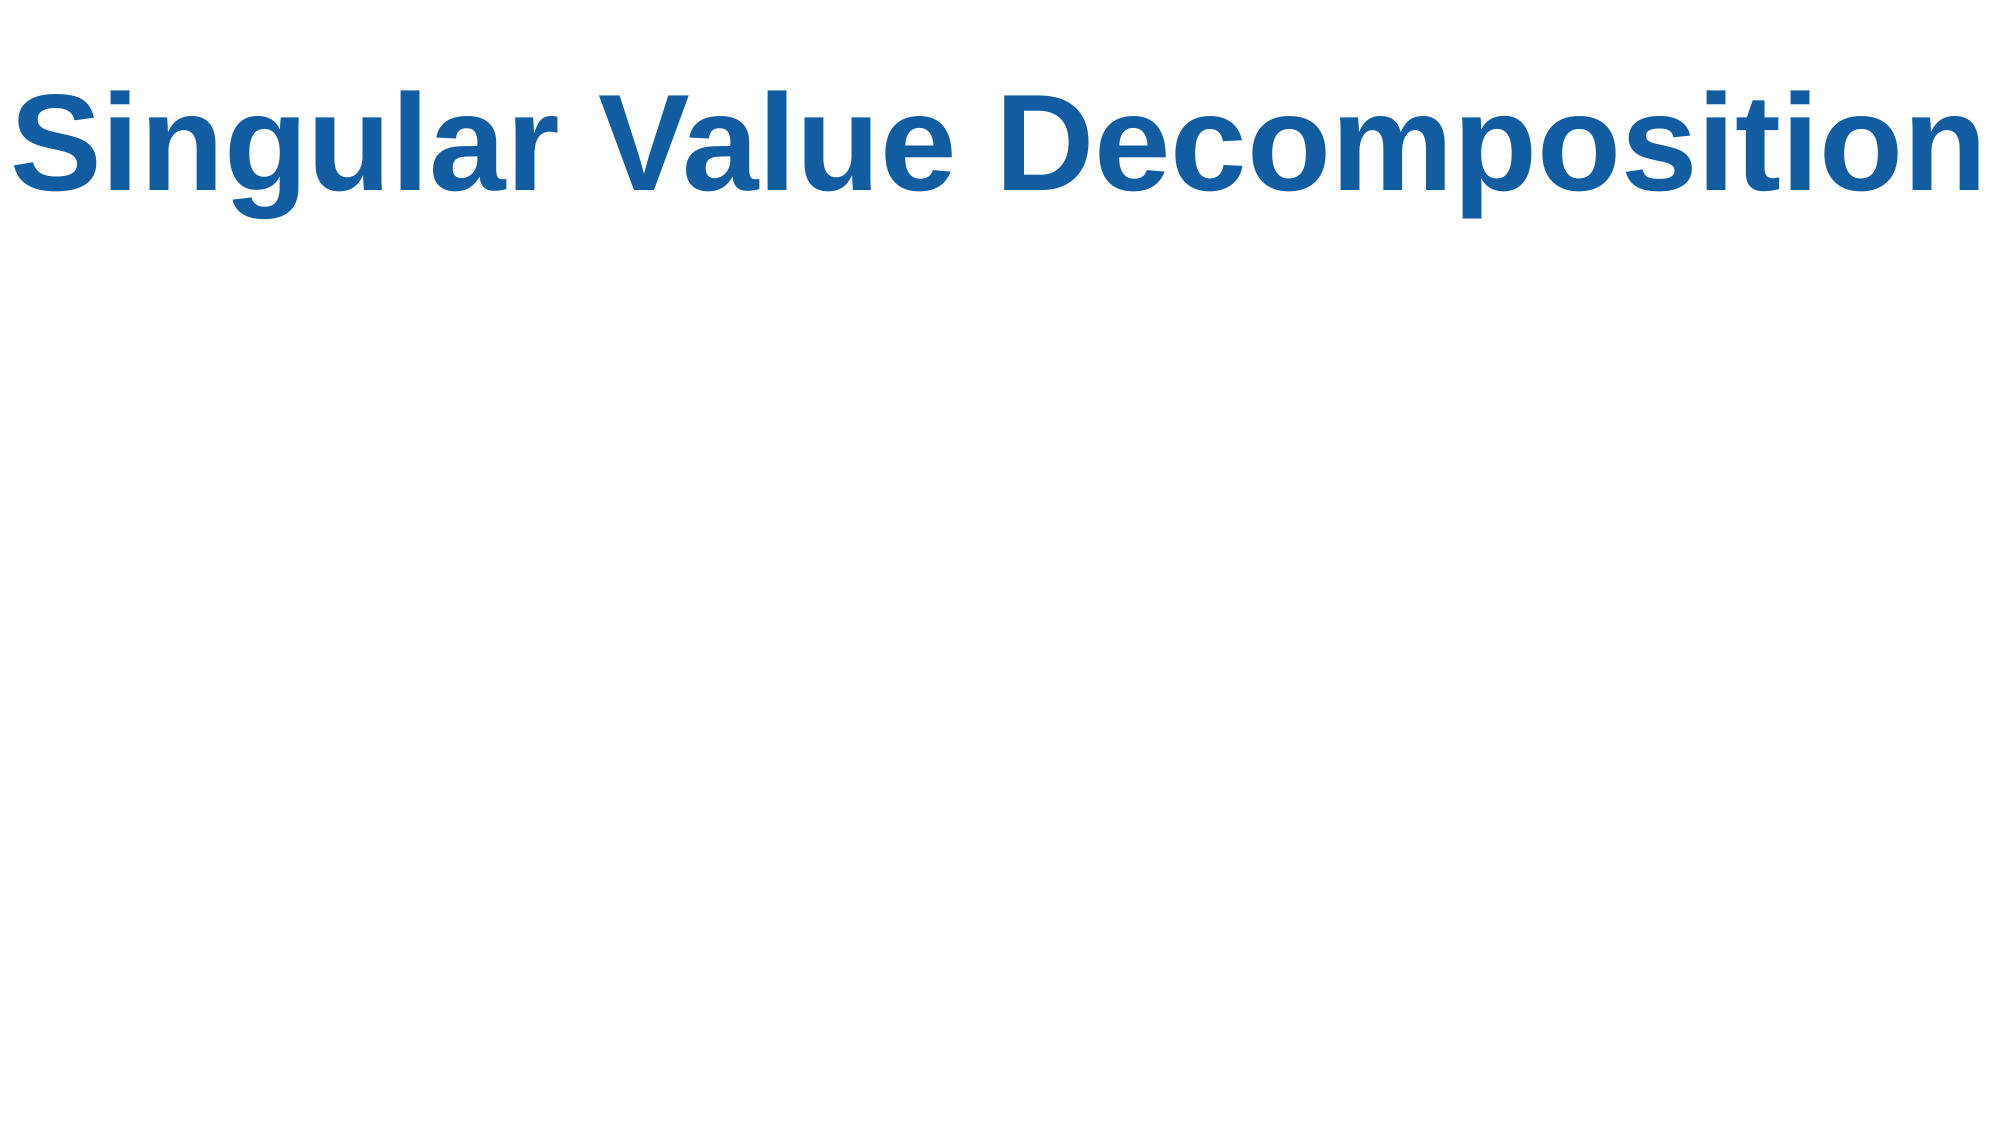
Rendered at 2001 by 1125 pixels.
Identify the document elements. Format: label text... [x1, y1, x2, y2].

title Singular Value Decomposition [0, 82, 2000, 210]
